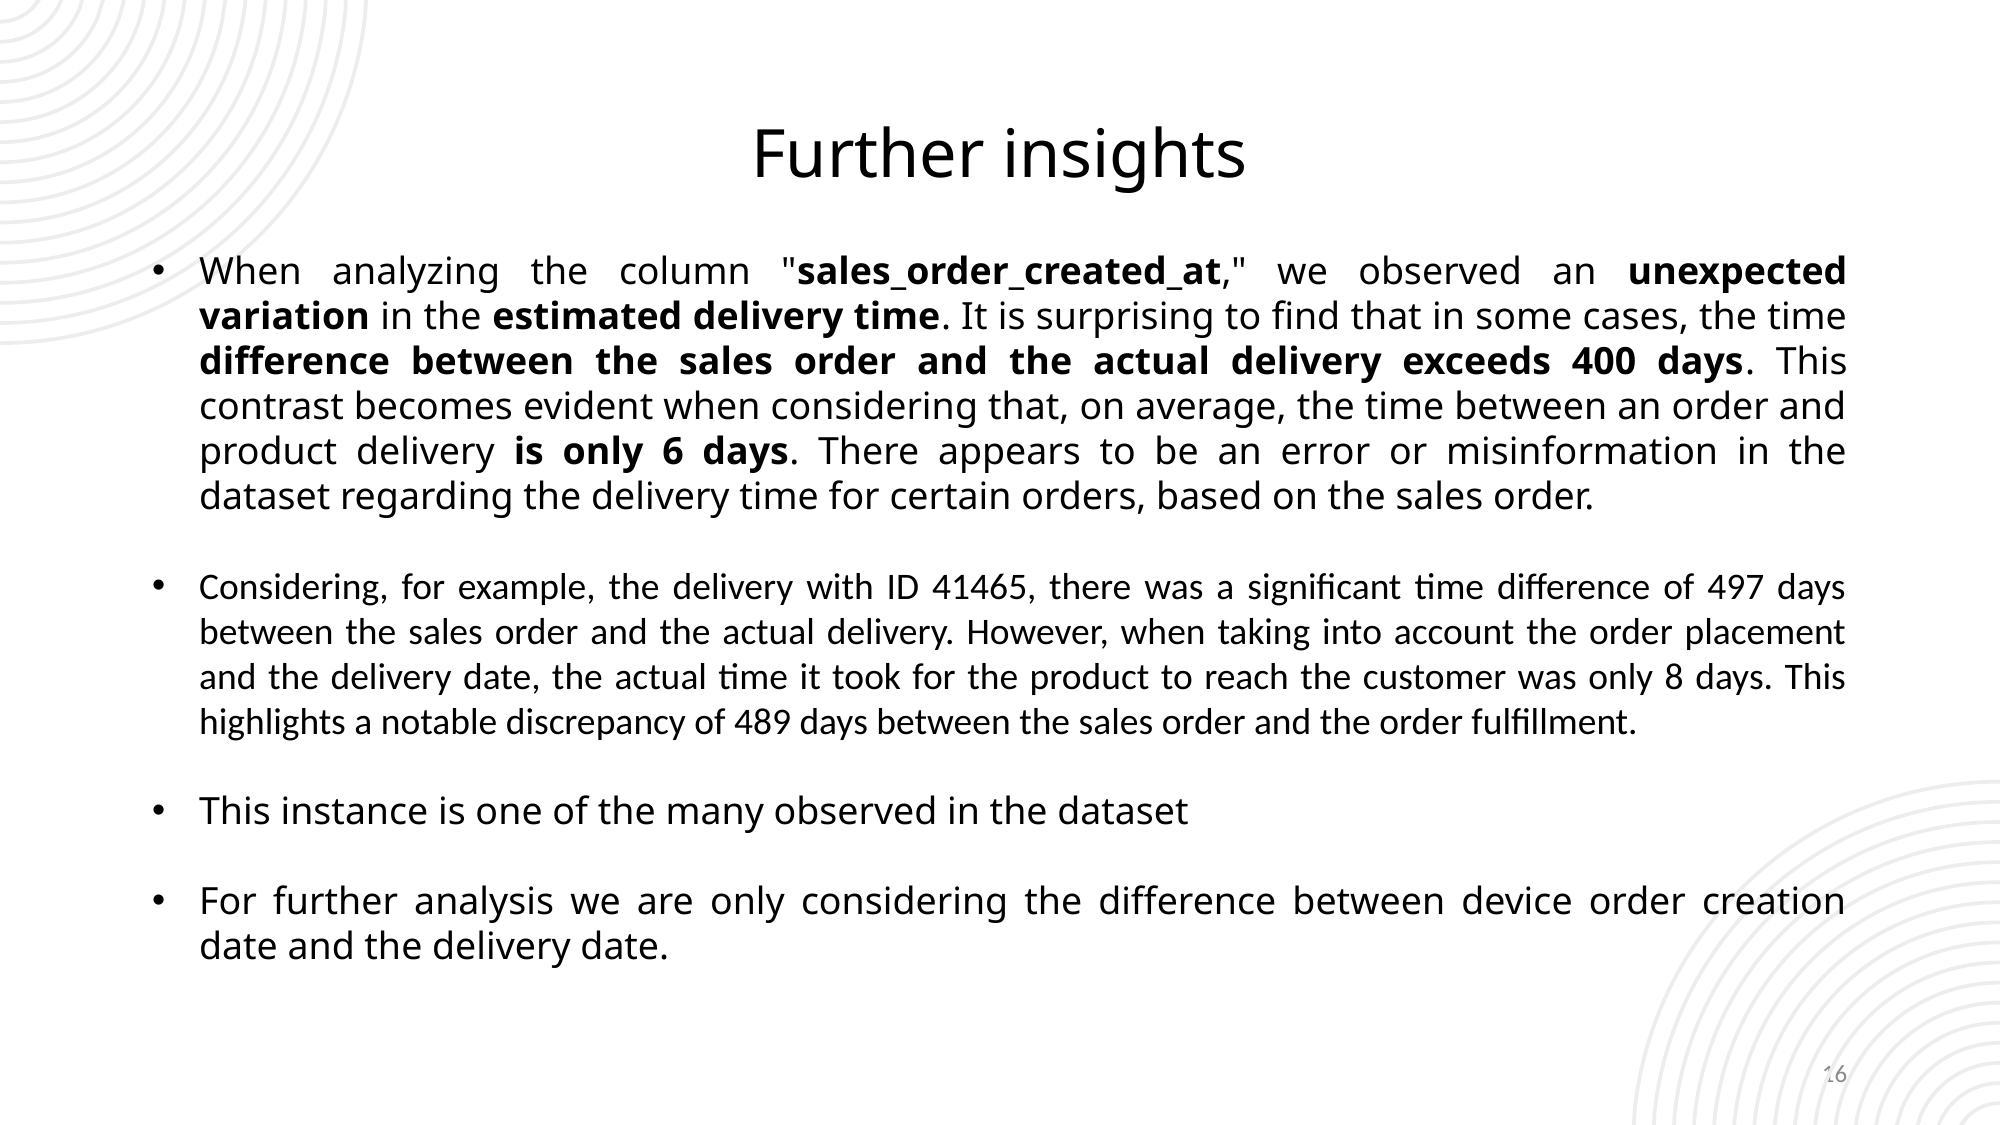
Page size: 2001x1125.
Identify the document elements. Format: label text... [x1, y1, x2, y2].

text_box When analyzing the column "sales_order_created_at," we observed an unexpected variation in the estimated delivery time. It is surprising to find that in some cases, the time difference between the sales order and the actual delivery exceeds 400 days. This contrast becomes evident when considering that, on average, the time between an order and product delivery is only 6 days. There appears to be an error or misinformation in the dataset regarding the delivery time for certain orders, based on the sales order. Considering, for example, the delivery with ID 41465, there was a significant time difference of 497 days between the sales order and the actual delivery. However, when taking into account the order placement and the delivery date, the actual time it took for the product to reach the customer was only 8 days. This highlights a notable discrepancy of 489 days between the sales order and the order fulfillment. This instance is one of the many observed in the dataset For further analysis we are only considering the difference between device order creation date and the delivery date. [137, 239, 1863, 974]
slide_number 16 [1412, 1042, 1863, 1103]
text_box Further insights [736, 103, 1264, 199]
